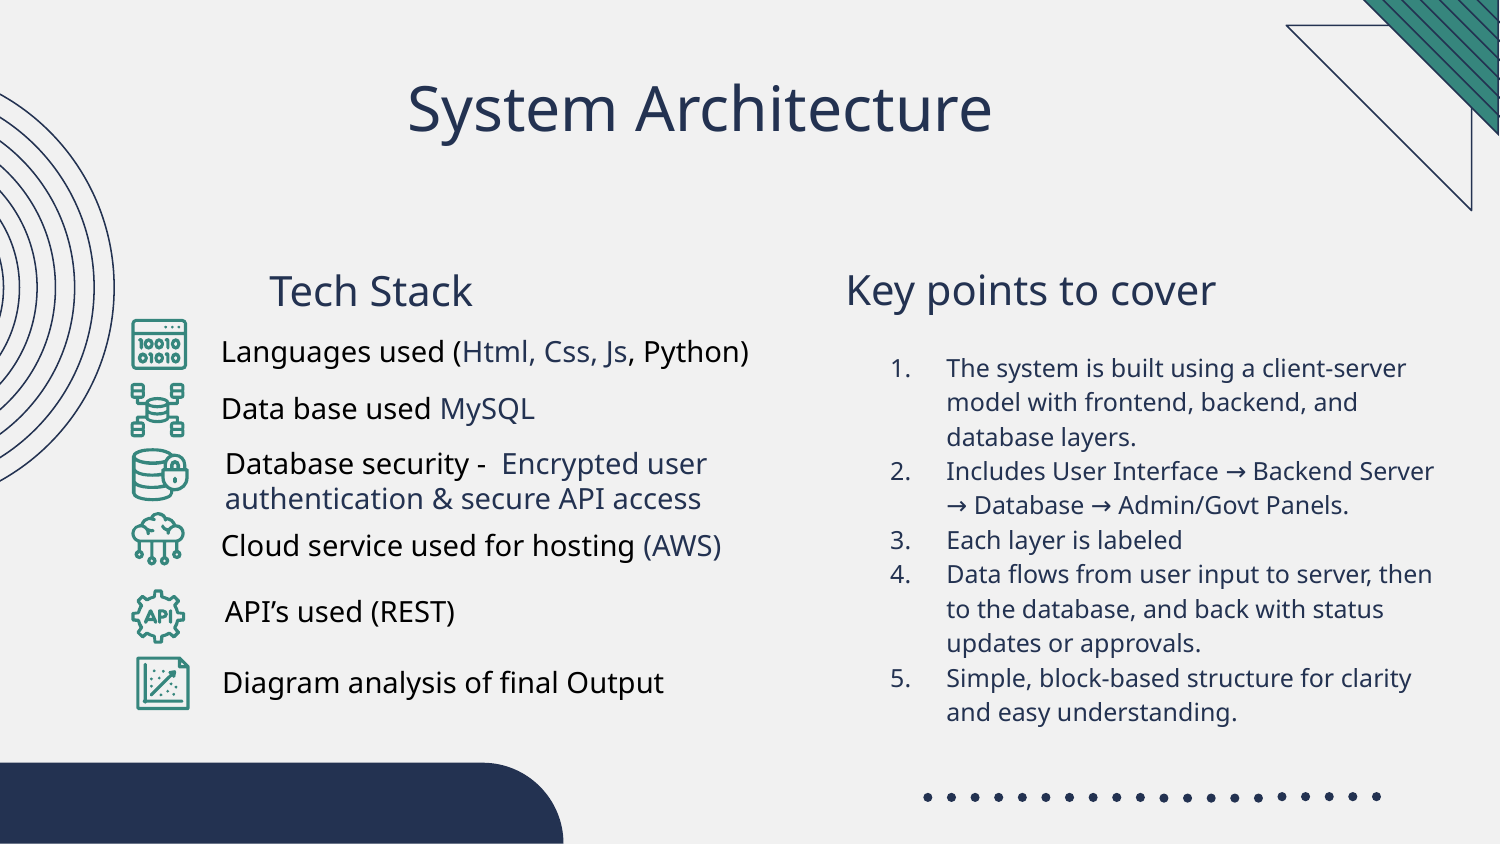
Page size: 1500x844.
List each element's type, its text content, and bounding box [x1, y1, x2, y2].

text_box [131, 512, 185, 566]
text_box Database security - Encrypted user authentication & secure API access [209, 437, 922, 523]
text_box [131, 589, 186, 644]
title System Architecture [101, 54, 1316, 149]
text_box Data base used MySQL [206, 382, 1146, 473]
subtitle Tech Stack [254, 253, 565, 325]
text_box API’s used (REST) [209, 585, 1150, 636]
text_box [130, 382, 185, 438]
subtitle Key points to cover [830, 252, 1357, 329]
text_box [136, 656, 190, 711]
text_box Diagram analysis of final Output [207, 656, 1147, 707]
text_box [131, 318, 188, 371]
text_box Cloud service used for hosting (AWS) [206, 520, 1146, 570]
subtitle The system is built using a client-server model with frontend, backend, and database layers. Includes User Interface → Backend Server → Database → Admin/Govt Panels. Each layer is labeled Data flows from user input to server, then to the database, and back with status updates or approvals. Simple, block-based structure for clarity and easy understanding. [875, 332, 1453, 630]
text_box Languages used (Html, Css, Js, Python) [206, 325, 1146, 376]
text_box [131, 447, 189, 502]
